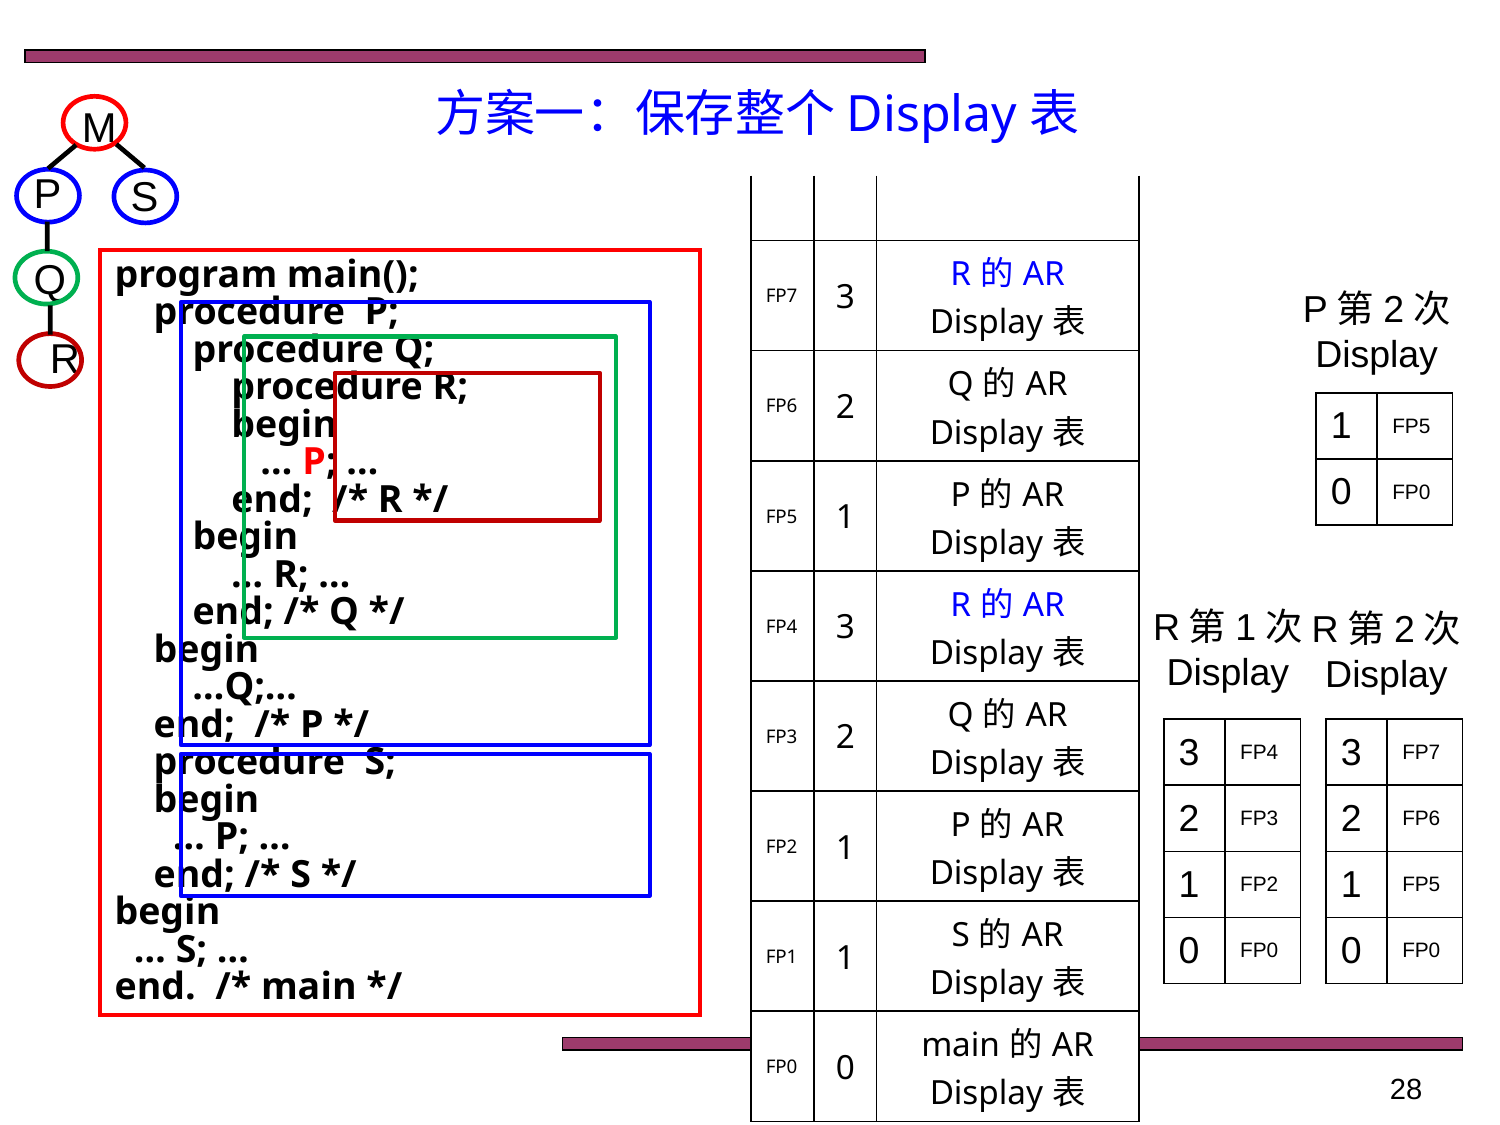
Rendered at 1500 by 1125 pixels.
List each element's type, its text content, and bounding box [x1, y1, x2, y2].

table_header [815, 176, 876, 240]
table_header FP4 [1226, 720, 1300, 784]
table_cell P的AR Display表 [877, 462, 1138, 570]
table_cell 1 [1165, 852, 1224, 917]
table_cell 1 [815, 902, 876, 1010]
table_cell FP2 [752, 792, 813, 900]
table_cell 3 [815, 572, 876, 680]
table_cell FP3 [1226, 786, 1300, 851]
table_header FP5 [1378, 394, 1452, 458]
table_cell R的AR Display表 [877, 241, 1138, 350]
text_box R第2次 Display [1296, 597, 1477, 702]
table_cell FP6 [752, 351, 813, 460]
table_cell FP5 [752, 462, 813, 570]
text_box program main(); procedure P; procedure Q; procedure R; begin … P; … end; /* R */ begin … R; … end; /* Q */ begin …Q;… end; /* P */ procedure S; begin … P; … end; /* S */ begin … S; … end. /* main */ [99, 249, 700, 1015]
table_cell 1 [815, 462, 876, 570]
table_cell 0 [1165, 918, 1224, 983]
table_cell 2 [815, 351, 876, 460]
table_cell FP0 [1388, 918, 1462, 983]
table_cell FP0 [1226, 918, 1300, 983]
text_box R第1次 Display [1138, 595, 1318, 701]
table_cell 2 [1165, 786, 1224, 851]
table_cell 2 [1327, 786, 1386, 851]
table_cell FP0 [752, 1012, 813, 1121]
table_cell 1 [815, 792, 876, 900]
table_cell 0 [1317, 460, 1376, 524]
table_cell 0 [1327, 918, 1386, 983]
table_cell FP3 [752, 682, 813, 790]
table_cell 2 [815, 682, 876, 790]
table_cell S的AR Display表 [877, 902, 1138, 1010]
table_header 1 [1317, 394, 1376, 458]
table_header [752, 176, 813, 240]
table_header 3 [1327, 720, 1386, 784]
table_header [877, 176, 1138, 240]
table_cell FP2 [1226, 852, 1300, 917]
table_cell FP5 [1388, 852, 1462, 917]
text_box [180, 754, 650, 896]
table_cell 0 [815, 1012, 876, 1121]
table_cell FP7 [752, 241, 813, 350]
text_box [14, 93, 178, 391]
table_cell main的AR Display表 [877, 1012, 1138, 1121]
slide_number 28 [1140, 1062, 1438, 1103]
table_cell P的AR Display表 [877, 792, 1138, 900]
table_cell 3 [815, 241, 876, 350]
table_cell Q的AR Display表 [877, 351, 1138, 460]
text_box P第2次 Display [1288, 277, 1466, 383]
table_cell 1 [1327, 852, 1386, 917]
table_cell FP0 [1378, 460, 1452, 524]
table_cell FP1 [752, 902, 813, 1010]
text_box 方案一：保存整个Display表 [420, 73, 1095, 149]
text_box [244, 336, 616, 638]
table_cell FP4 [752, 572, 813, 680]
table_header 3 [1165, 720, 1224, 784]
table_header FP7 [1388, 720, 1462, 784]
table_cell FP6 [1388, 786, 1462, 851]
table_cell R的AR Display表 [877, 572, 1138, 680]
text_box [180, 302, 650, 745]
table_cell Q的AR Display表 [877, 682, 1138, 790]
